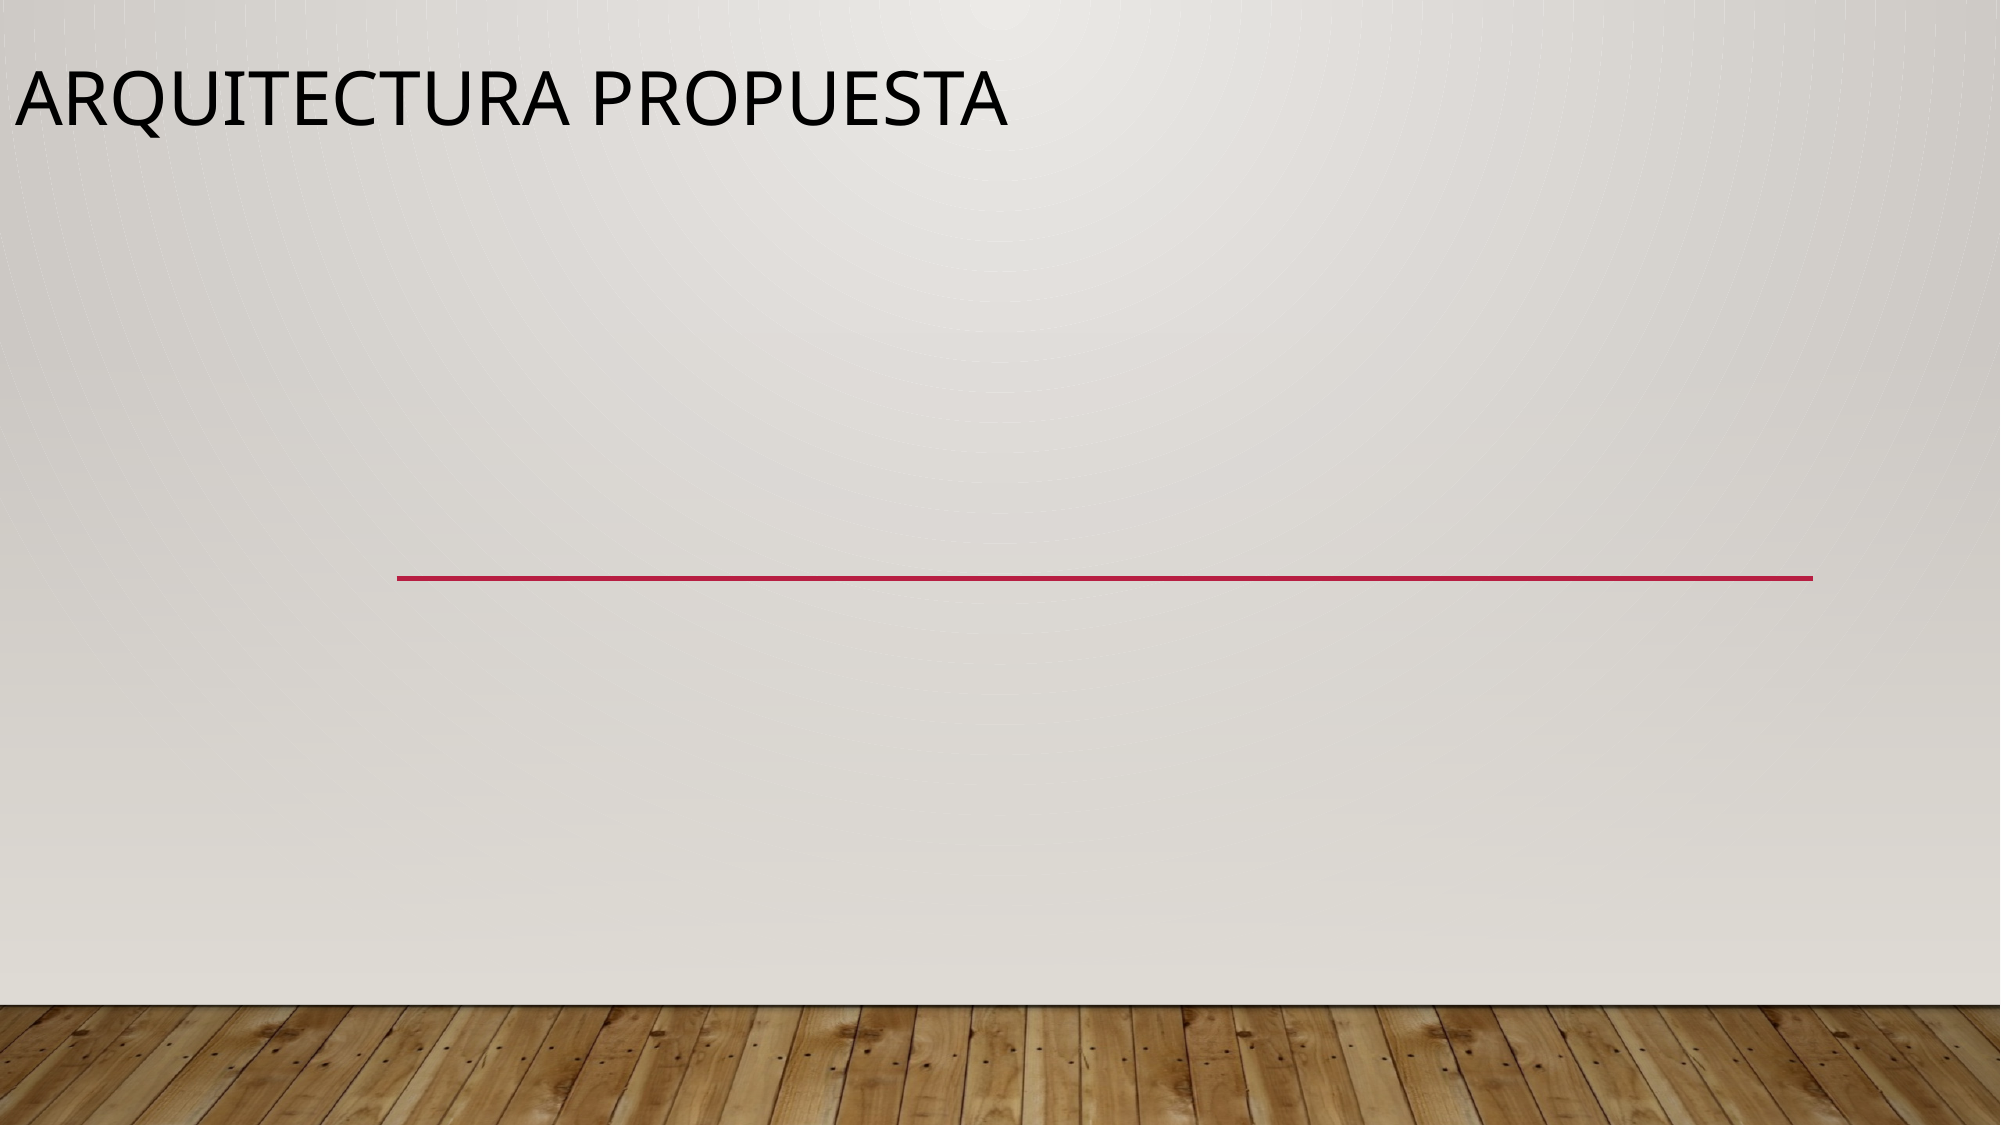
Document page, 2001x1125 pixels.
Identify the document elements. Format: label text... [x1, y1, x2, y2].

title ARQUITECTURA PROPUESTA [0, 0, 1710, 142]
picture [0, 1005, 2000, 1125]
